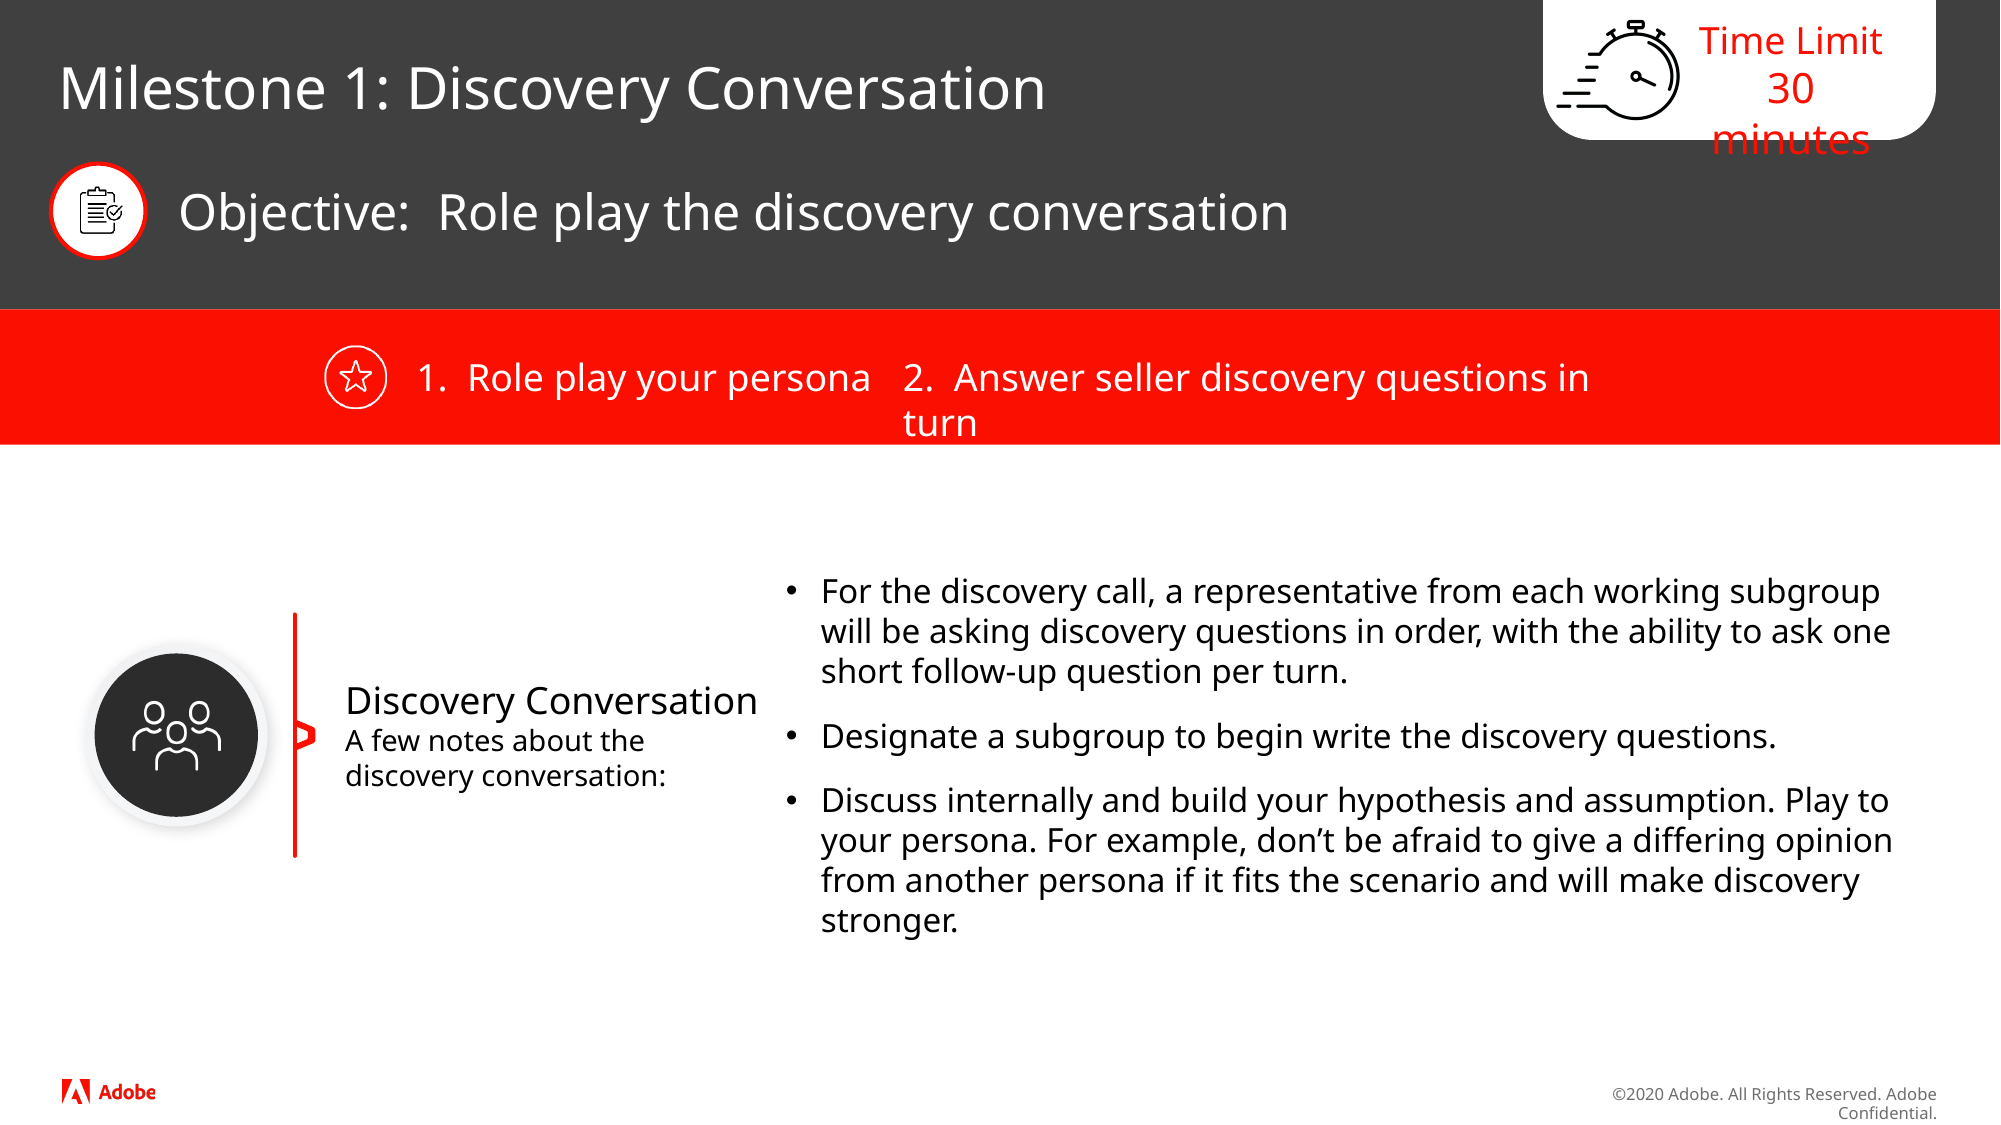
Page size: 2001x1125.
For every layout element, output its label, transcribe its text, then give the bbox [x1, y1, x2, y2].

text_box Time Limit 30 minutes [1679, 9, 1903, 170]
text_box [1542, 0, 1937, 139]
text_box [85, 614, 990, 856]
text_box [0, 308, 2000, 446]
text_box [0, 0, 2000, 308]
text_box 2. Answer seller discovery questions in turn [888, 346, 1639, 452]
picture [1556, 8, 1680, 132]
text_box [50, 163, 146, 259]
text_box 1. Role play your persona [401, 346, 888, 407]
text_box [1563, 132, 1679, 141]
picture [320, 341, 391, 413]
title Milestone 1: Discovery Conversation [51, 51, 1424, 158]
text_box Objective: Role play the discovery conversation [163, 173, 1613, 248]
text_box For the discovery call, a representative from each working subgroup will be asking discovery questions in order, with the ability to ask one short follow-up question per turn. Designate a subgroup to begin write the discovery questions. Discuss internally and build your hypothesis and assumption. Play to your persona. For example, don’t be afraid to give a differing opinion from another persona if it fits the scenario and will make discovery stronger. [770, 562, 1936, 947]
